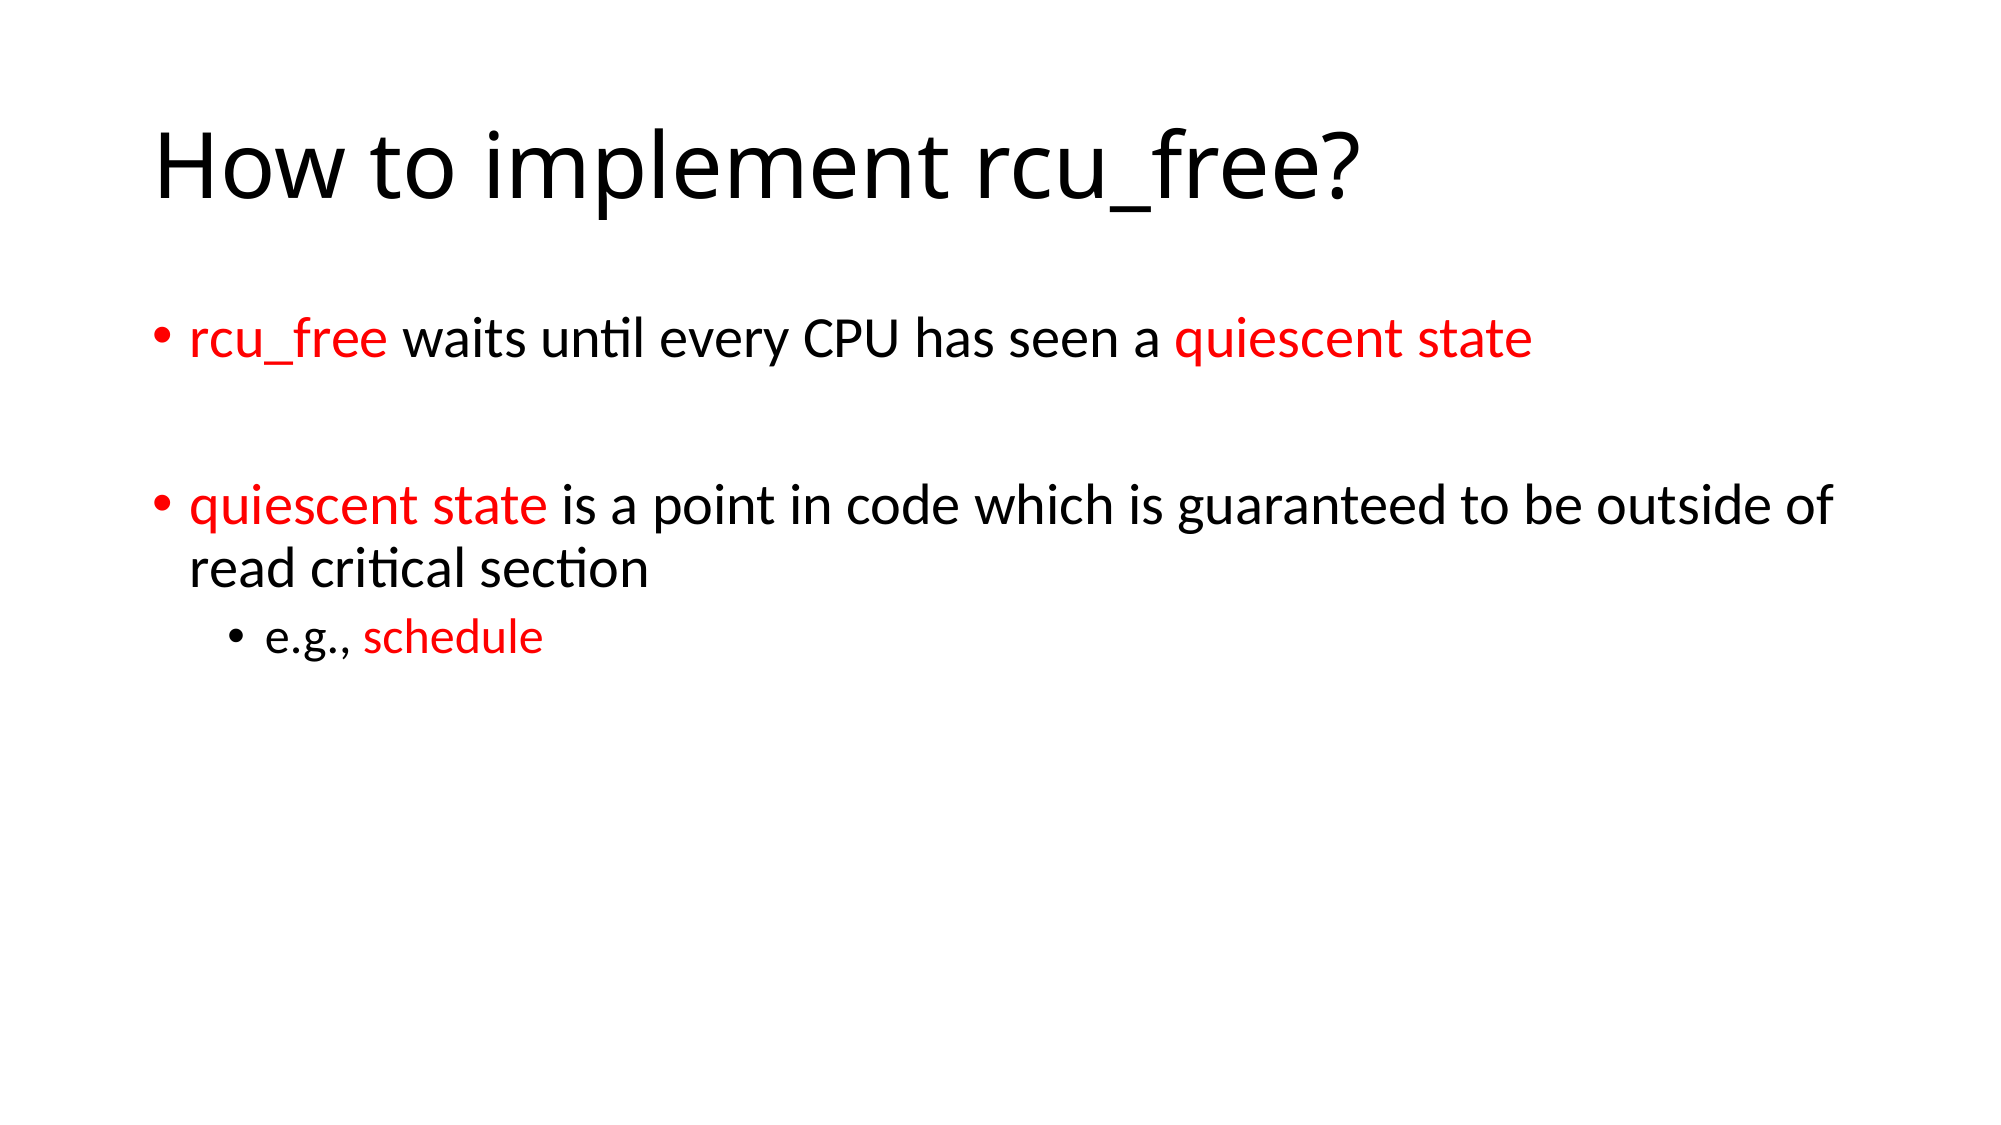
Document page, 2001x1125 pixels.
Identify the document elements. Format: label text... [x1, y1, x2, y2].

list rcu_free waits until every CPU has seen a quiescent state quiescent state is a point in code which is guaranteed to be outside of read critical section e.g., schedule [137, 299, 1863, 1014]
title How to implement rcu_free? [137, 59, 1863, 278]
